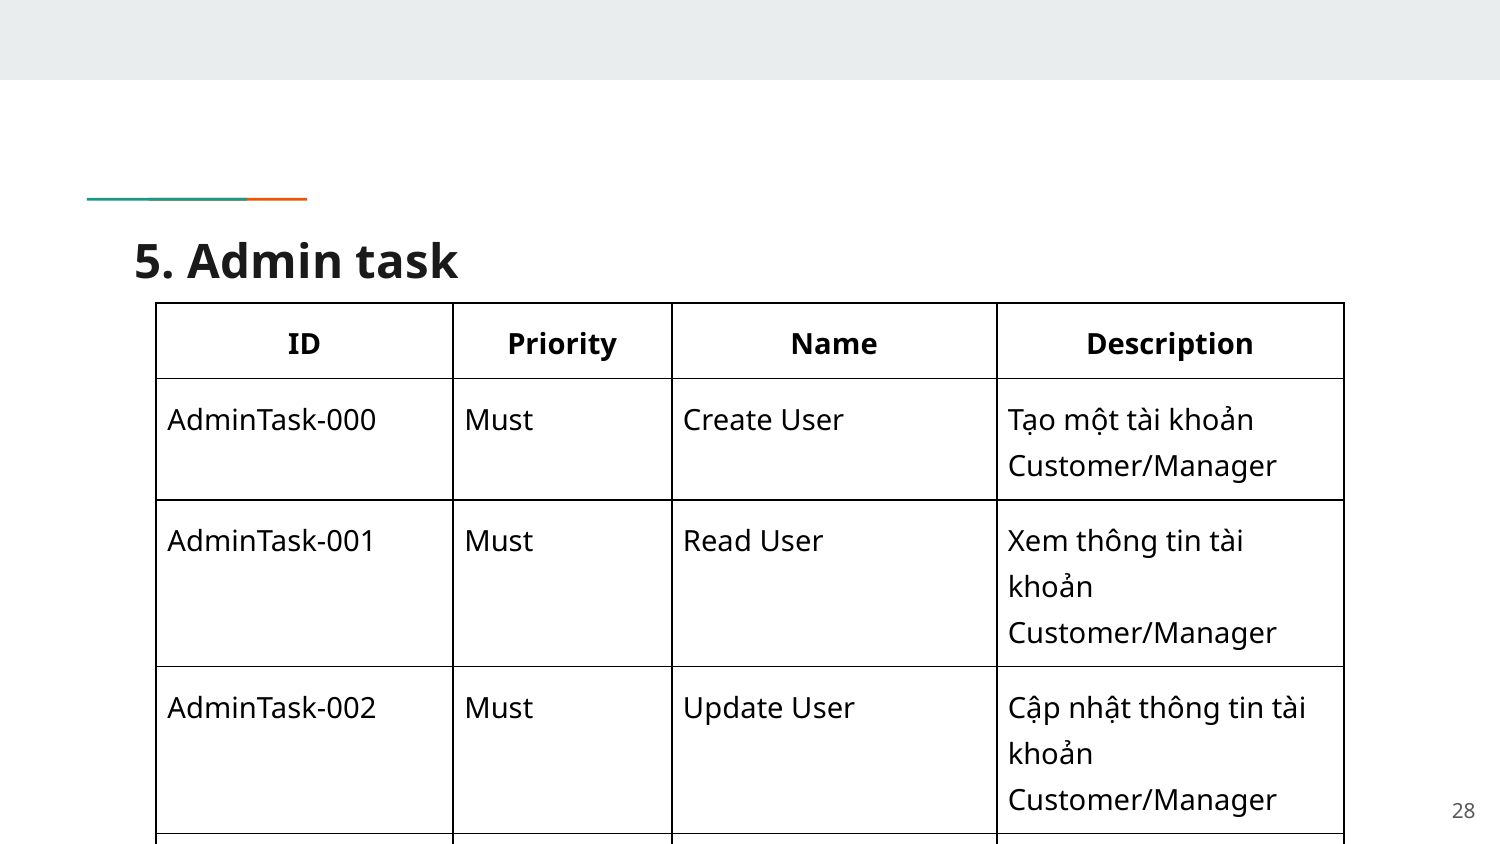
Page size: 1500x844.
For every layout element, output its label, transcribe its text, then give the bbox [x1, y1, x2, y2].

table_cell Create User [673, 379, 996, 499]
table_header Name [673, 304, 996, 378]
table_cell Cập nhật thông tin tài khoản Customer/Manager [998, 667, 1343, 833]
table_cell Must [454, 834, 671, 844]
table_cell Tạo một tài khoản Customer/Manager [998, 379, 1343, 499]
title 5. Admin task [119, 216, 1381, 305]
table_cell Must [454, 501, 671, 666]
table_cell Xóa một tài khoản Customer/Manager [998, 834, 1343, 844]
table_header Description [998, 304, 1343, 378]
table_cell Xem thông tin tài khoản Customer/Manager [998, 501, 1343, 666]
table_cell AdminTask-001 [157, 501, 452, 666]
table_cell AdminTask-000 [157, 379, 452, 499]
table_cell AdminTask-003 [157, 834, 452, 844]
table_cell Read User [673, 501, 996, 666]
table_cell Must [454, 379, 671, 499]
table_header Priority [454, 304, 671, 378]
table_header ID [157, 304, 452, 378]
table_cell AdminTask-002 [157, 667, 452, 833]
slide_number 28 [1400, 779, 1491, 844]
table_cell Delete User [673, 834, 996, 844]
table_cell Update User [673, 667, 996, 833]
table_cell Must [454, 667, 671, 833]
